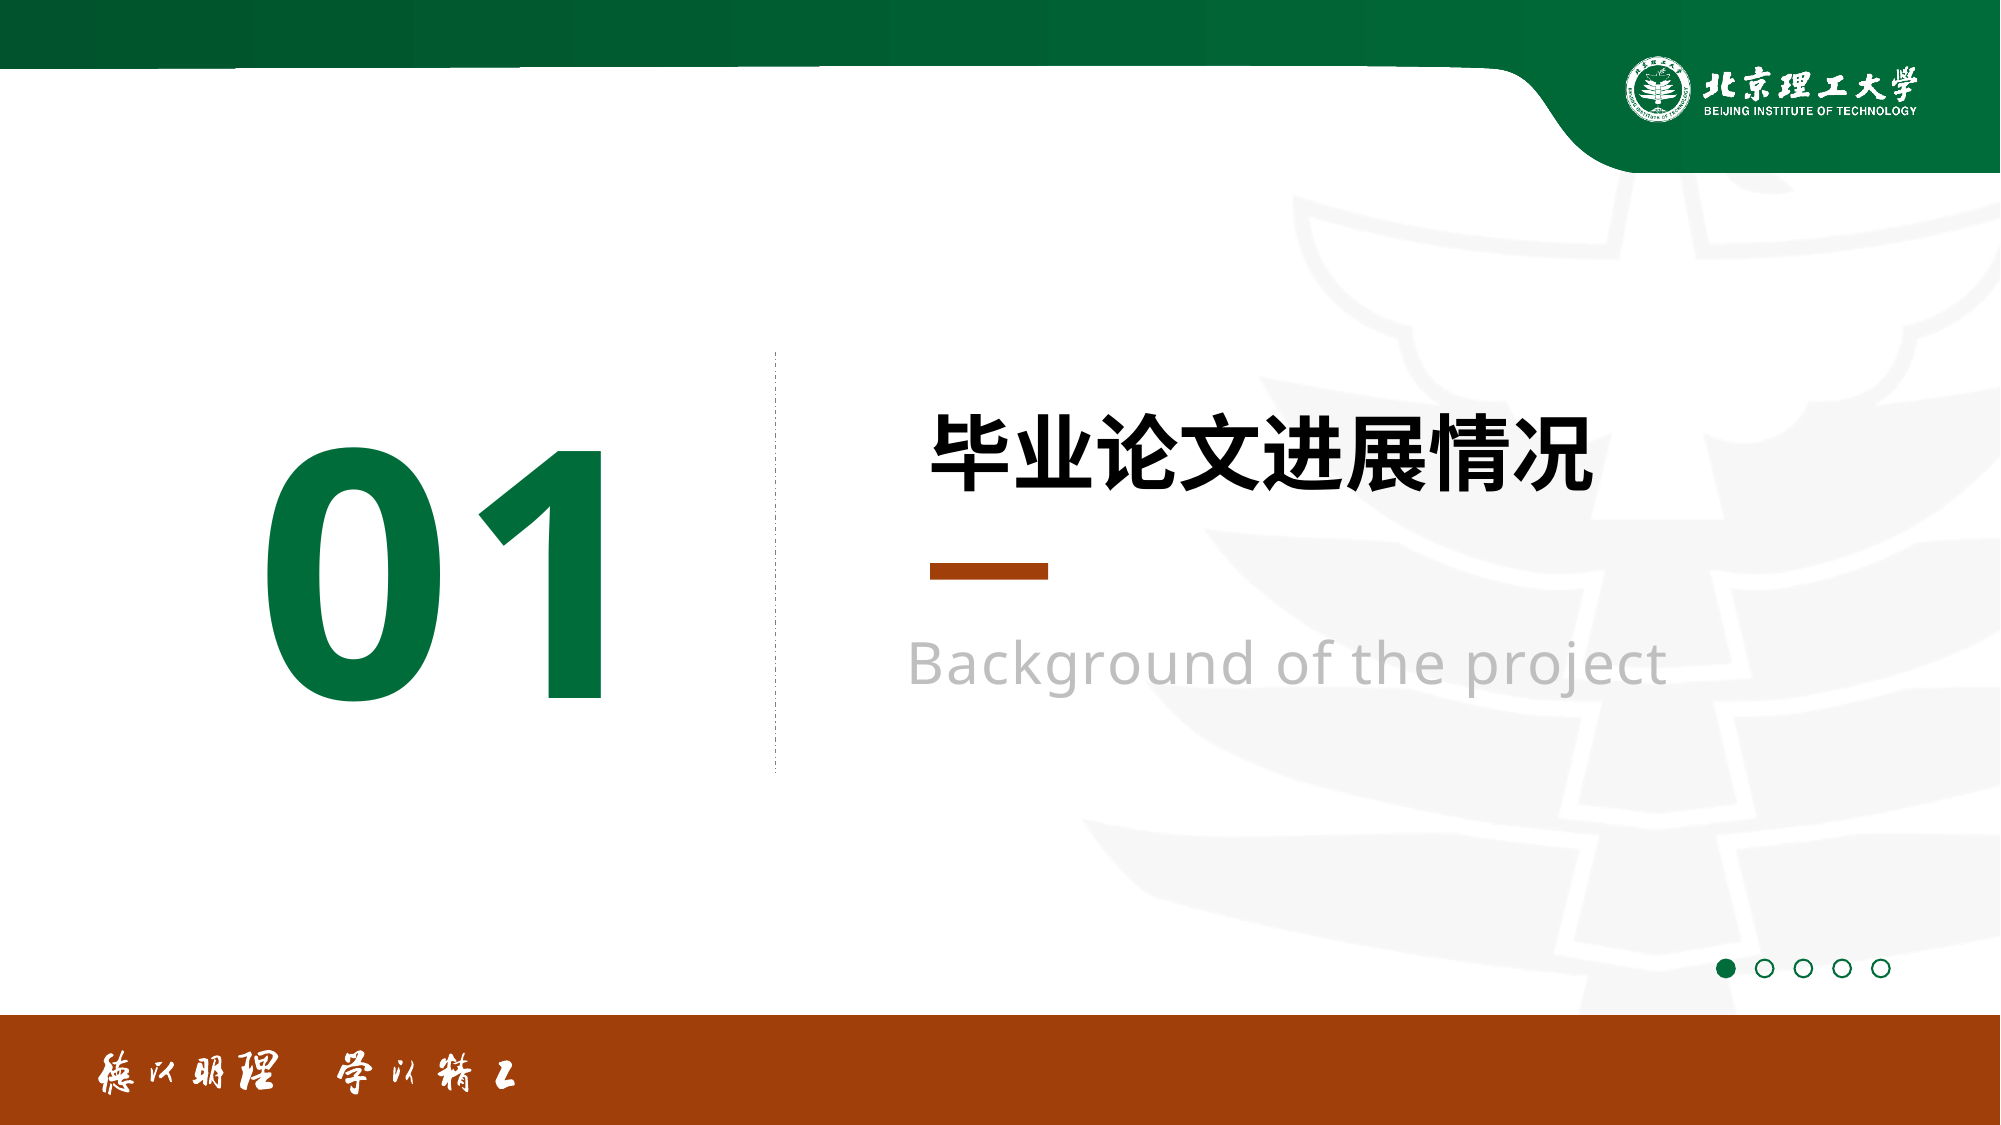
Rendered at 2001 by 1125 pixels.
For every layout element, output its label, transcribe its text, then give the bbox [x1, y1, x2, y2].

text_box Background of the project [892, 619, 1685, 705]
text_box 01 [240, 345, 672, 776]
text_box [1716, 959, 1890, 978]
picture [1081, 0, 2001, 1110]
text_box [929, 562, 1049, 581]
picture [1606, 40, 1939, 134]
text_box 毕业论文进展情况 [914, 393, 1611, 509]
